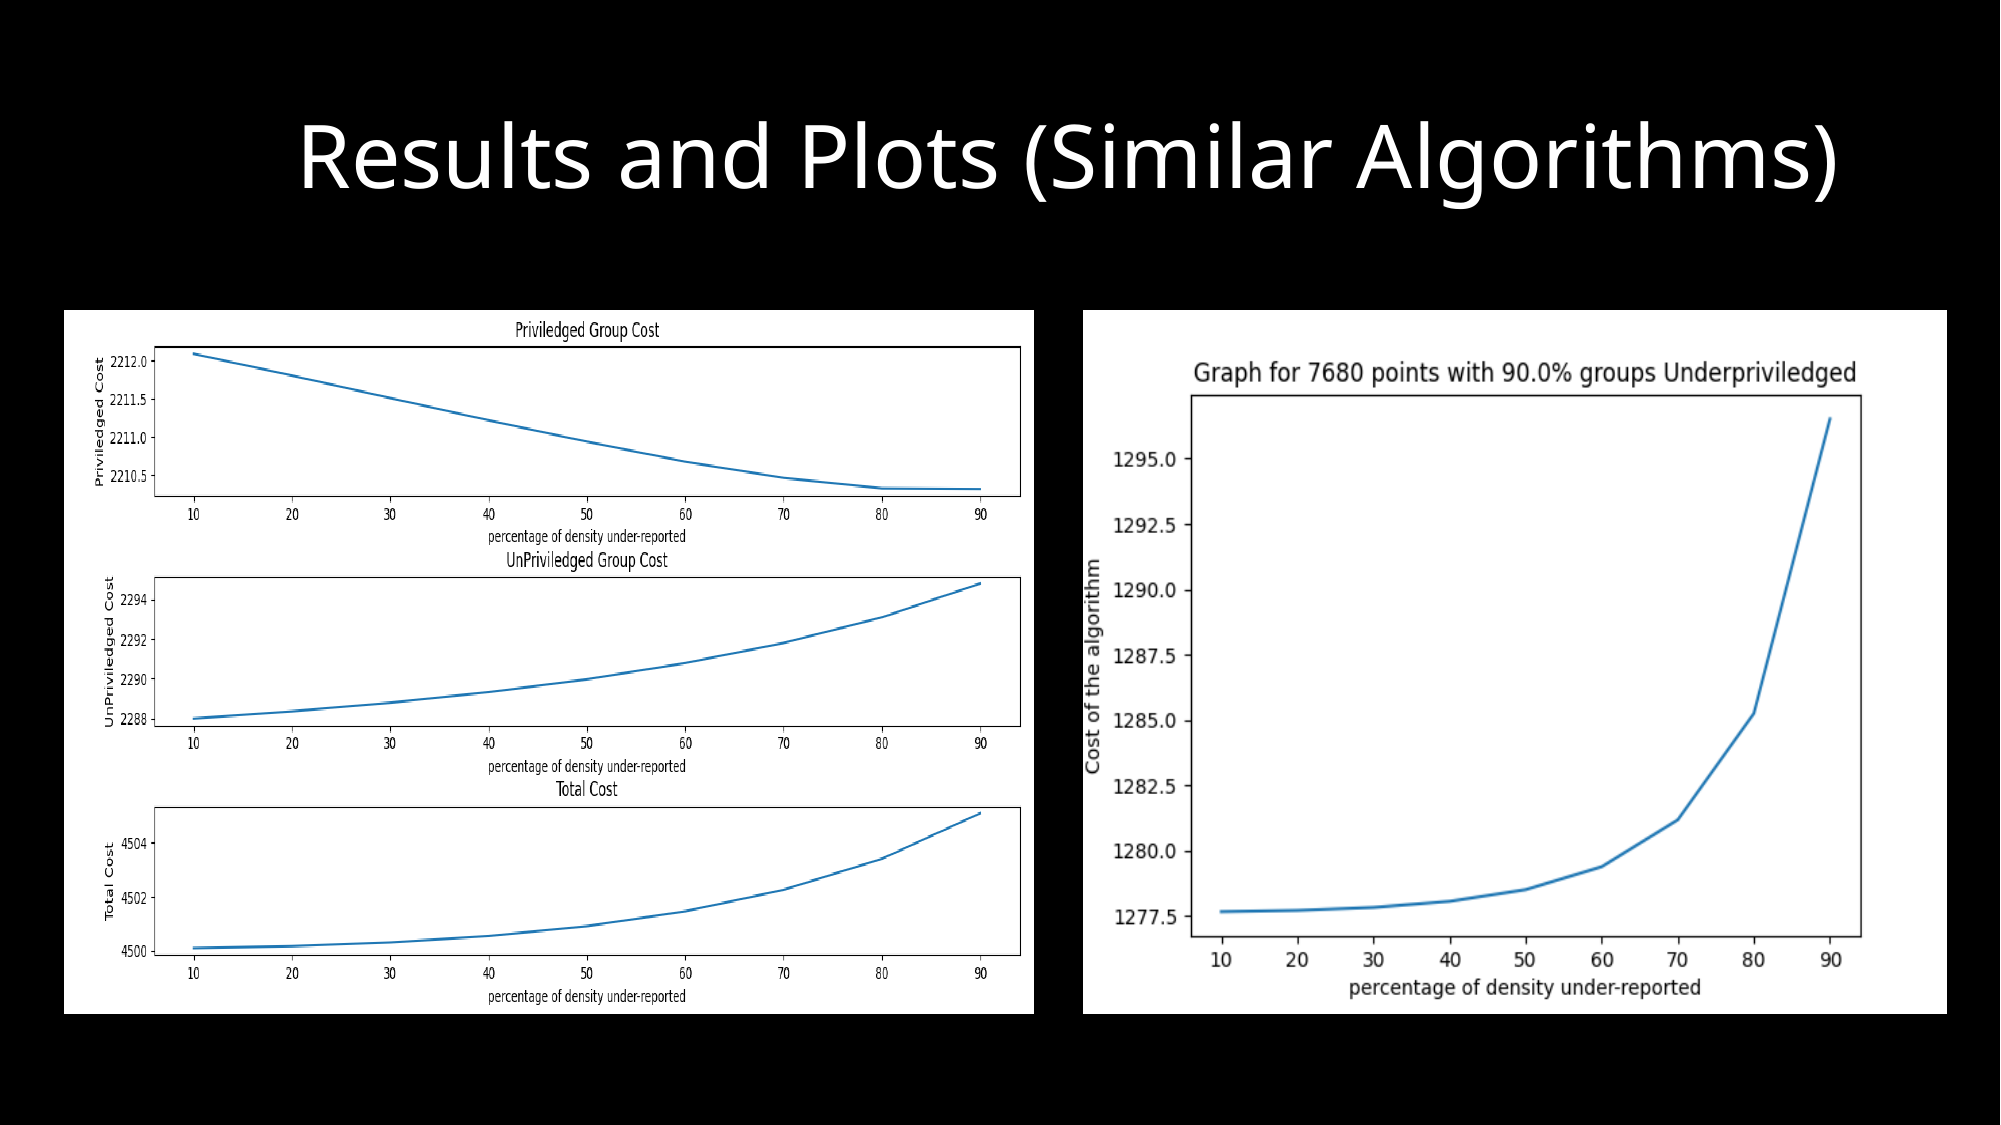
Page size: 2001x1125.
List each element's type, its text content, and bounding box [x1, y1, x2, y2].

title Results and Plots (Similar Algorithms) [137, 59, 1863, 261]
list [1083, 310, 1947, 1014]
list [64, 310, 1034, 1014]
